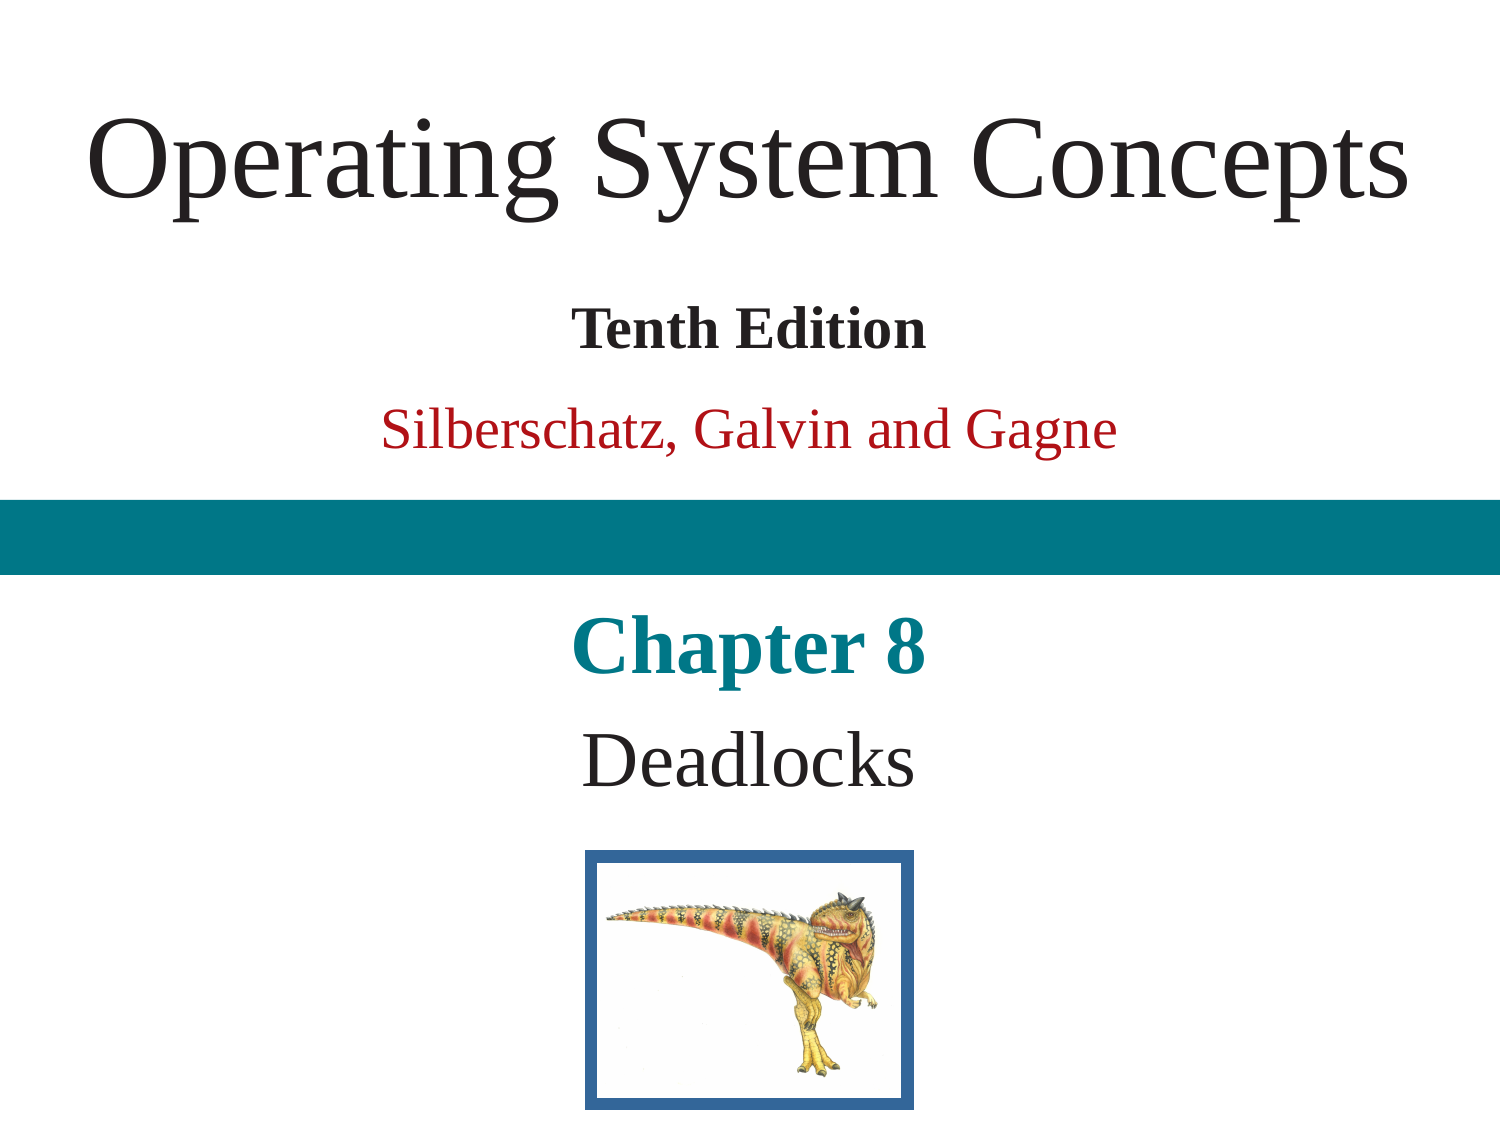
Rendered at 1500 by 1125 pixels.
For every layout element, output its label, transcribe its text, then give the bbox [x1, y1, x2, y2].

title Operating System Concepts [54, 87, 1445, 263]
list Silberschatz, Galvin and Gagne [54, 390, 1445, 470]
subtitle Deadlocks [54, 695, 1445, 827]
list Chapter 8 [54, 594, 1444, 692]
list Tenth Edition [54, 288, 1445, 388]
picture [597, 863, 901, 1098]
